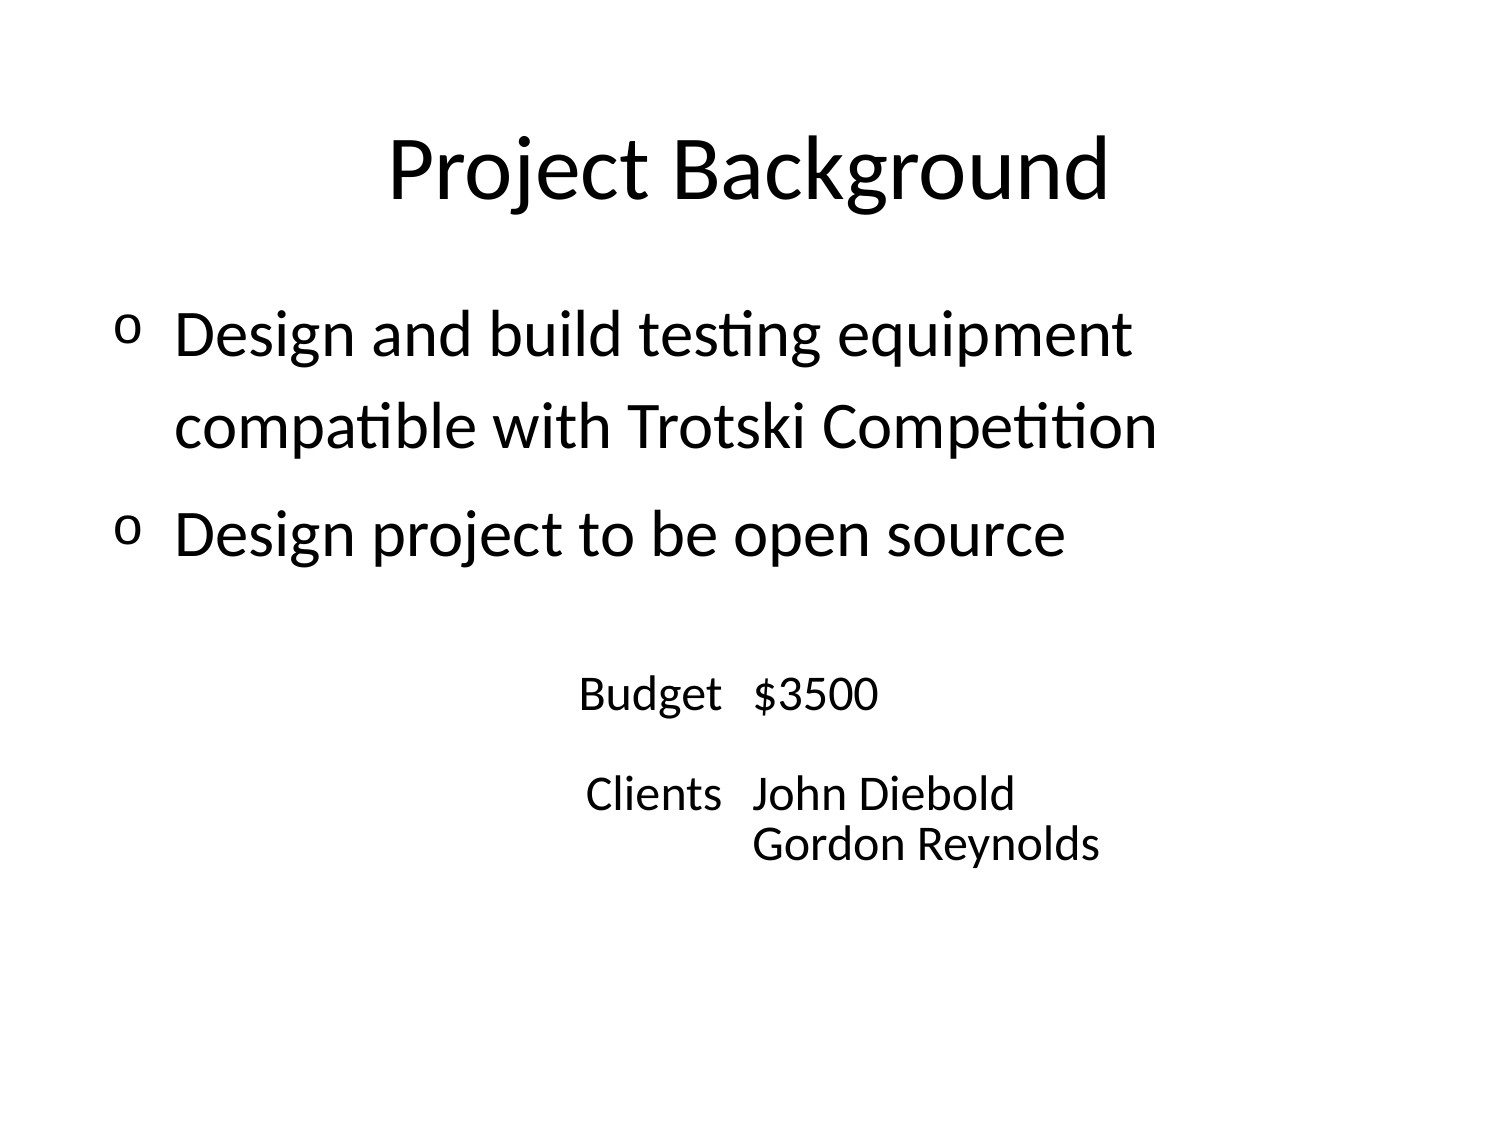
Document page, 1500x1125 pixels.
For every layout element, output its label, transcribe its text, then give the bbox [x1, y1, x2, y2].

table_cell Clients [156, 752, 737, 893]
table_header $3500 [737, 653, 1344, 752]
table_header Budget [156, 653, 737, 752]
list Design and build testing equipment compatible with Trotski Competition Design project to be open source [75, 262, 1425, 1078]
table_cell John Diebold Gordon Reynolds [737, 752, 1344, 893]
title Project Background [75, 45, 1425, 233]
